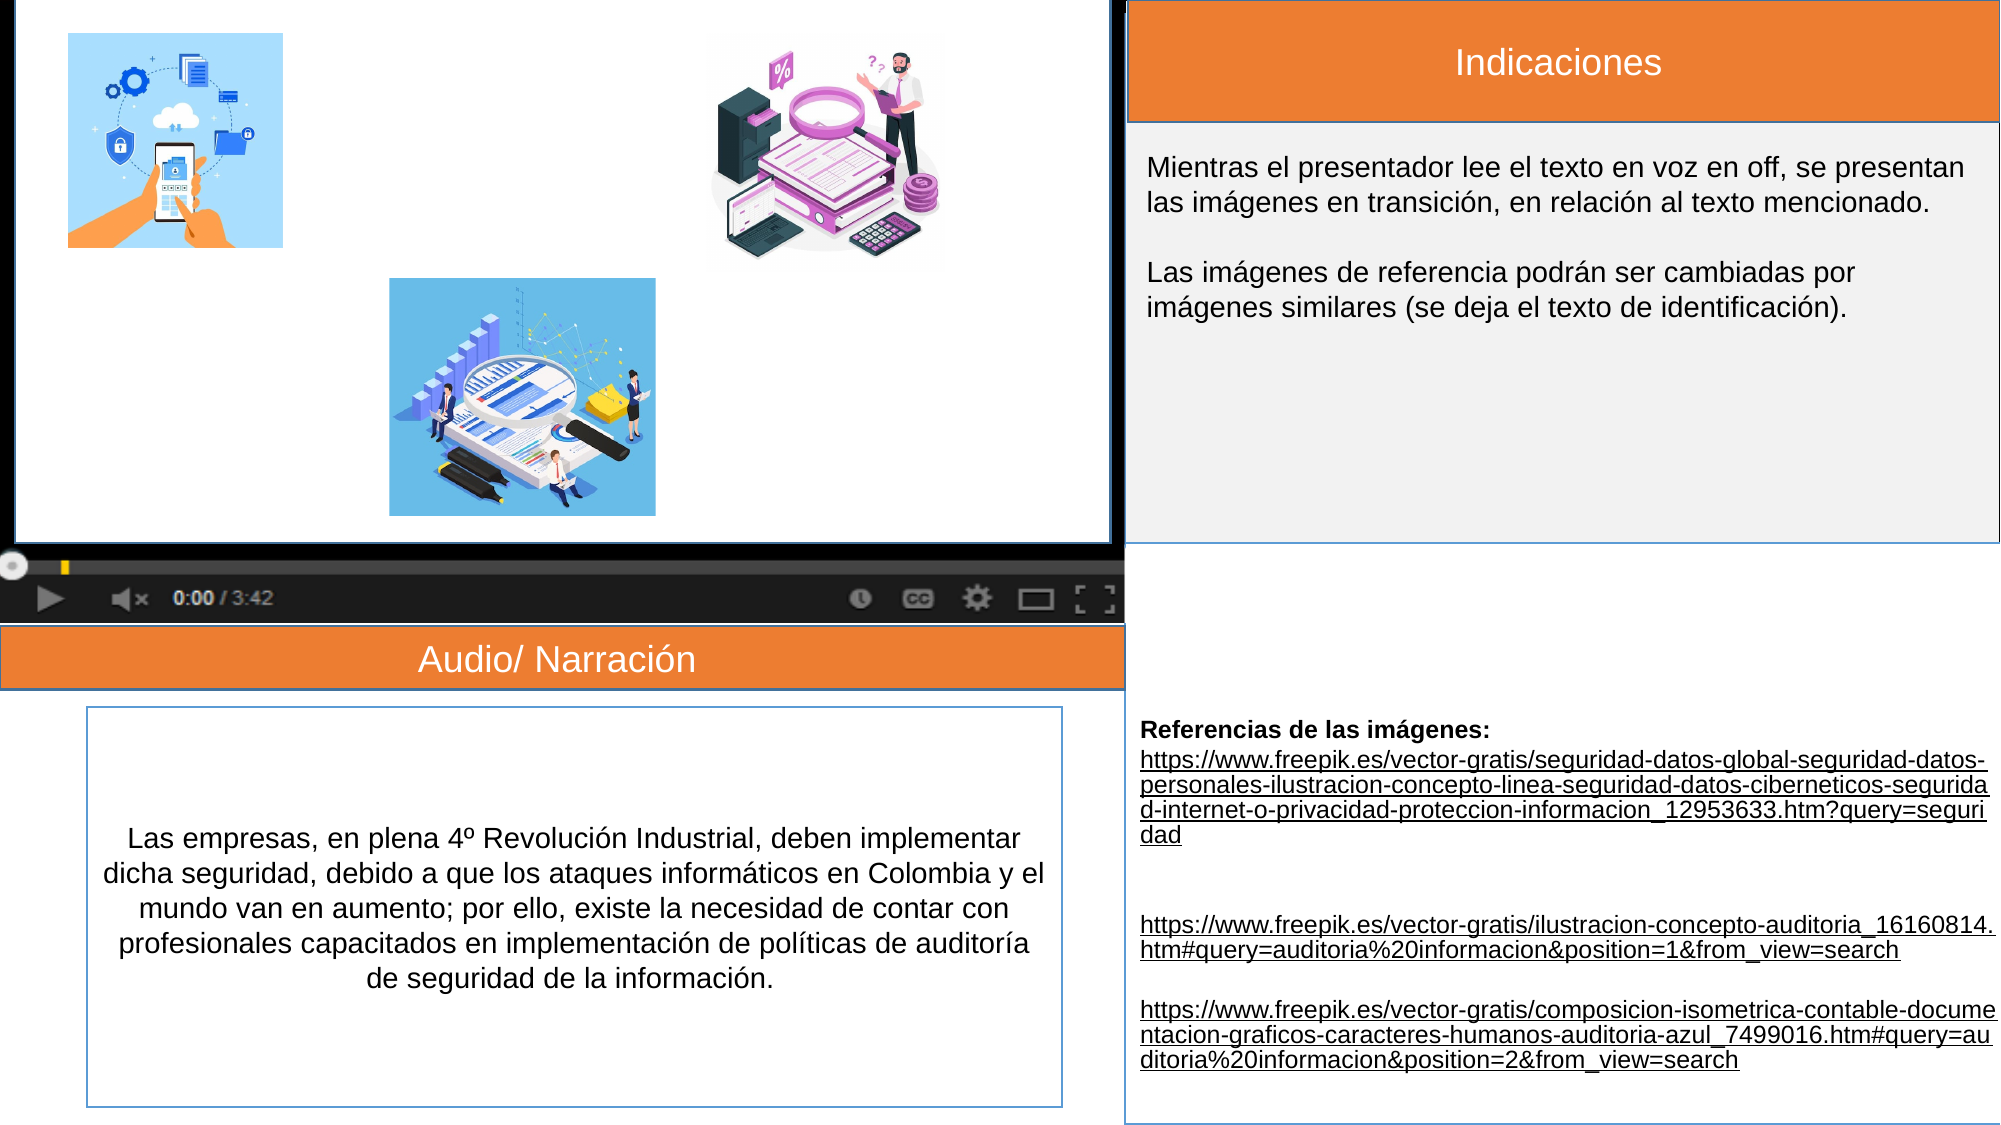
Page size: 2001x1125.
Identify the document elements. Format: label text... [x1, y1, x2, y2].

picture [389, 277, 656, 517]
text_box Las empresas, en plena 4º Revolución Industrial, deben implementar dicha seguridad, debido a que los ataques informáticos en Colombia y el mundo van en aumento; por ello, existe la necesidad de contar con profesionales capacitados en implementación de políticas de auditoría de seguridad de la información. [87, 706, 1063, 1108]
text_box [0, 0, 1127, 623]
picture [706, 33, 945, 272]
text_box Referencias de las imágenes: https://www.freepik.es/vector-gratis/seguridad-datos-global-seguridad-datos-personales-ilustracion-concepto-linea-seguridad-datos-ciberneticos-seguridad-internet-o-privacidad-proteccion-informacion_12953633.htm?query=seguridad https://www.freepik.es/vector-gratis/ilustracion-concepto-auditoria_16160814.htm#query=auditoria%20informacion&position=1&from_view=search https://www.freepik.es/vector-gratis/composicion-isometrica-contable-documentacion-graficos-caracteres-humanos-auditoria-azul_7499016.htm#query=auditoria%20informacion&position=2&from_view=search [1125, 543, 2000, 1124]
text_box Indicaciones [1131, 0, 2000, 122]
text_box Mientras el presentador lee el texto en voz en off, se presentan las imágenes en transición, en relación al texto mencionado. Las imágenes de referencia podrán ser cambiadas por imágenes similares (se deja el texto de identificación). [1131, 140, 2000, 543]
picture [68, 33, 283, 248]
text_box Audio/ Narración [0, 631, 1125, 690]
text_box [1131, 122, 2000, 140]
